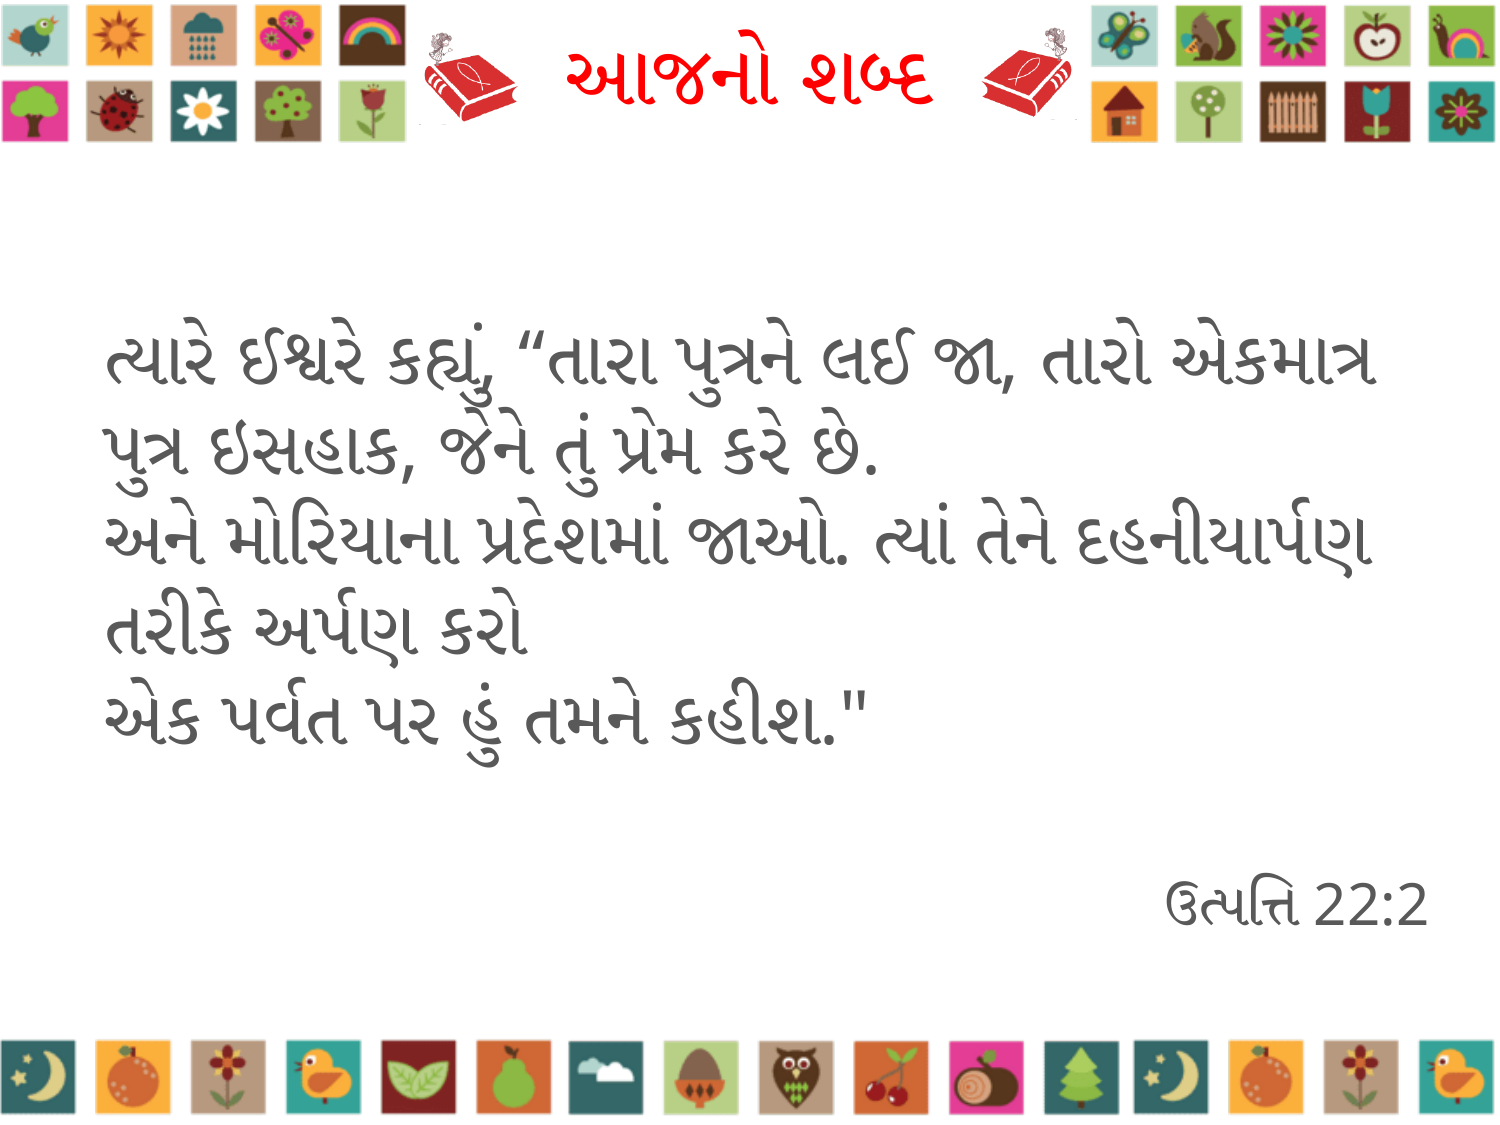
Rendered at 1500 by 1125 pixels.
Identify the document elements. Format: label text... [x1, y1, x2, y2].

text_box આજનો શબ્દ [425, 13, 1077, 129]
text_box ત્યારે ઈશ્વરે કહ્યું, “તારા પુત્રને લઈ જા, તારો એકમાત્ર પુત્ર ઇસહાક, જેને તું પ્રેમ કરે છે. અને મોરિયાના પ્રદેશમાં જાઓ. ત્યાં તેને દહનીયાર્પણ તરીકે અર્પણ કરો એક પર્વત પર હું તમને કહીશ." [88, 302, 1436, 768]
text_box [0, 1028, 1500, 1118]
picture [0, 3, 550, 150]
text_box ઉત્પત્તિ 22:2 [812, 860, 1444, 945]
picture [950, 3, 1500, 150]
